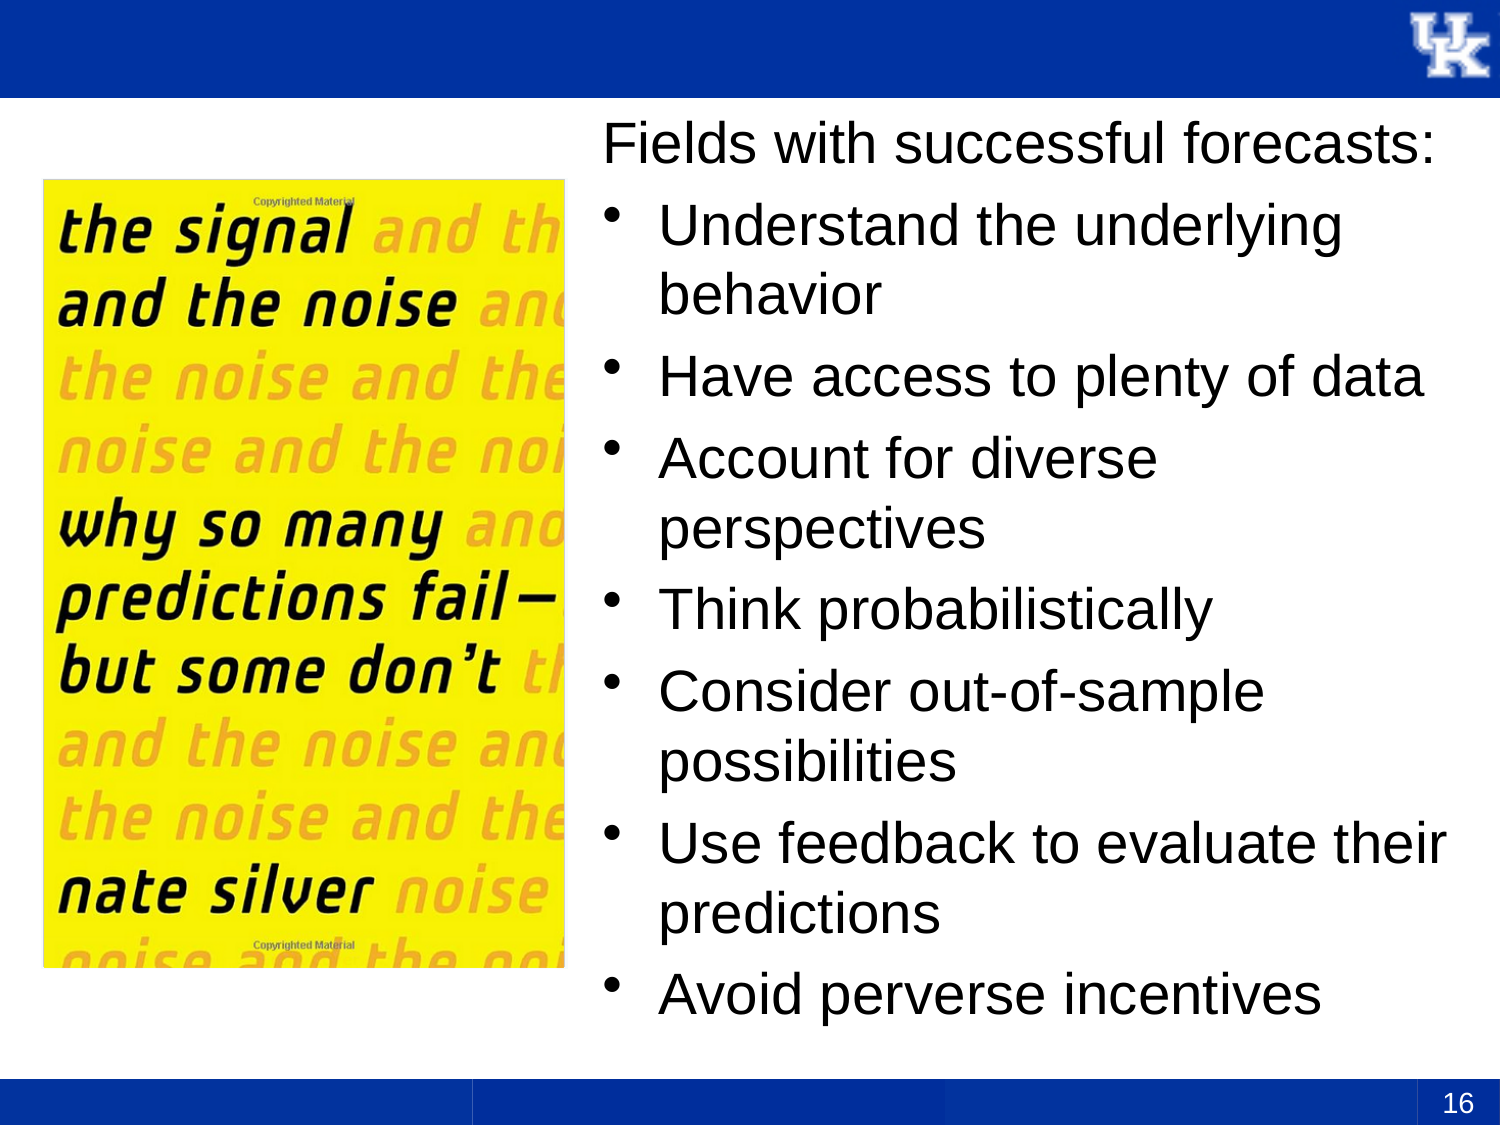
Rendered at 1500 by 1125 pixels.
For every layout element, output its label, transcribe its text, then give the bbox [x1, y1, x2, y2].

list Fields with successful forecasts: Understand the underlying behavior Have access to plenty of data Account for diverse perspectives Think probabilistically Consider out-of-sample possibilities Use feedback to evaluate their predictions Avoid perverse incentives [587, 97, 1500, 1040]
slide_number 16 [1417, 1079, 1500, 1125]
picture [40, 178, 568, 969]
picture [0, 0, 1500, 98]
